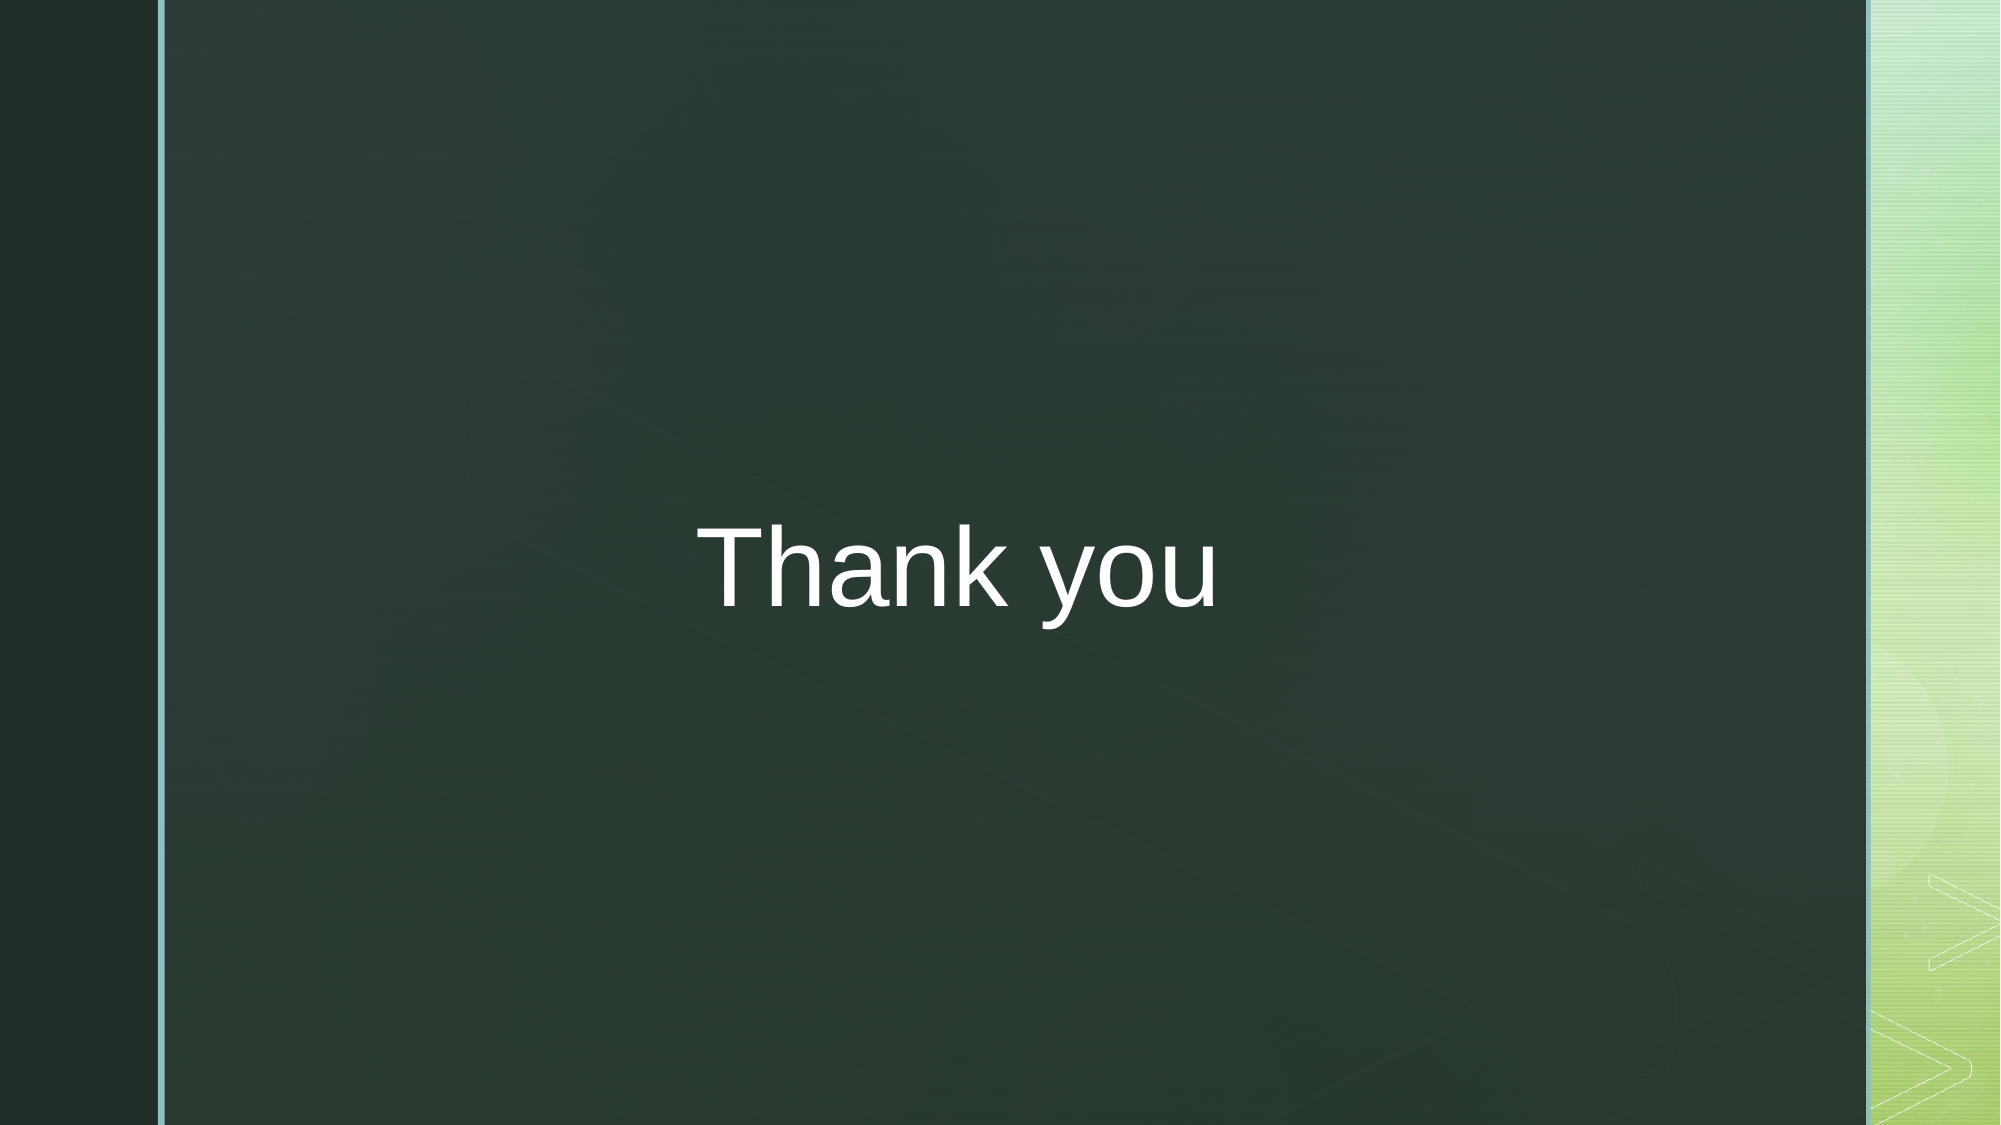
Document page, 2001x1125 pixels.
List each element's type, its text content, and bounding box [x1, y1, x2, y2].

text_box Thank you [681, 486, 1236, 637]
picture [1871, 0, 2001, 1125]
